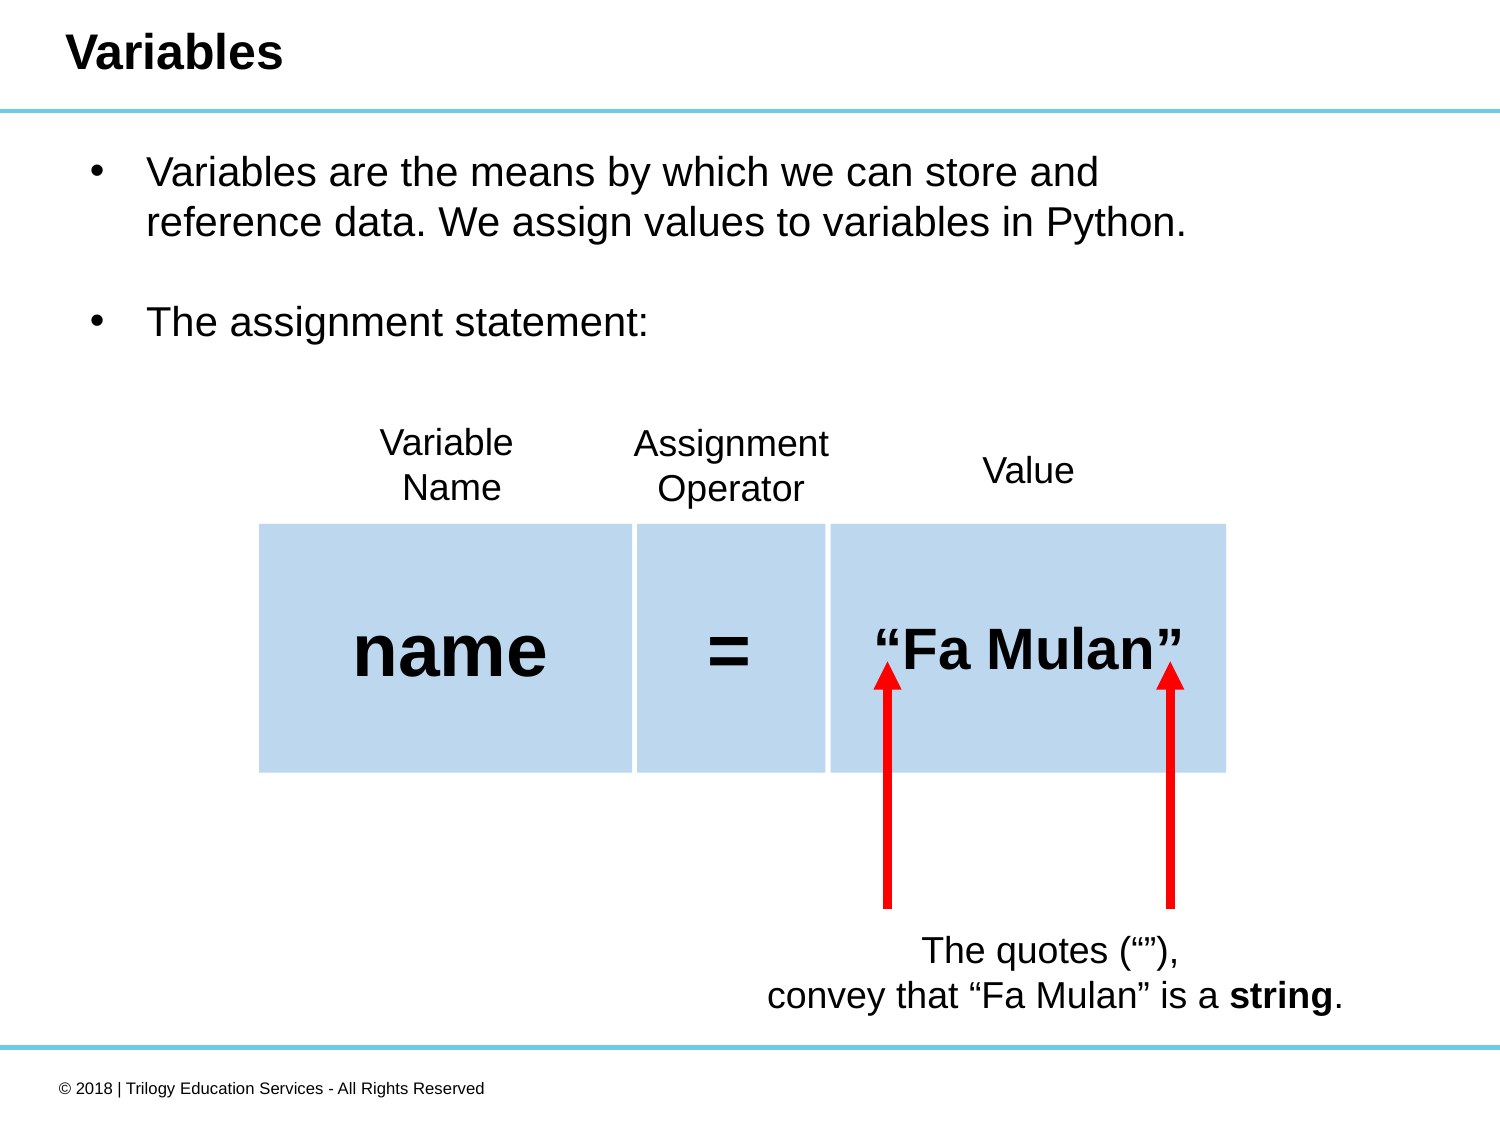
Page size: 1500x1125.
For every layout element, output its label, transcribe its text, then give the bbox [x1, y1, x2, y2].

text_box [259, 523, 633, 773]
text_box The quotes (“”), convey that “Fa Mulan” is a string. [752, 918, 1359, 1024]
text_box Variables are the means by which we can store and reference data. We assign values to variables in Python. The assignment statement: [75, 137, 1300, 503]
text_box “Fa Mulan” [805, 604, 1253, 689]
text_box = [693, 593, 770, 699]
text_box [637, 523, 826, 773]
text_box [892, 689, 1166, 773]
text_box Value [967, 439, 1091, 499]
text_box [830, 689, 883, 773]
text_box Assignment Operator [614, 411, 848, 517]
text_box Variable Name [364, 410, 540, 516]
text_box [1175, 689, 1227, 773]
text_box name [337, 593, 567, 699]
title Variables [50, 0, 1175, 108]
text_box [830, 523, 1227, 604]
